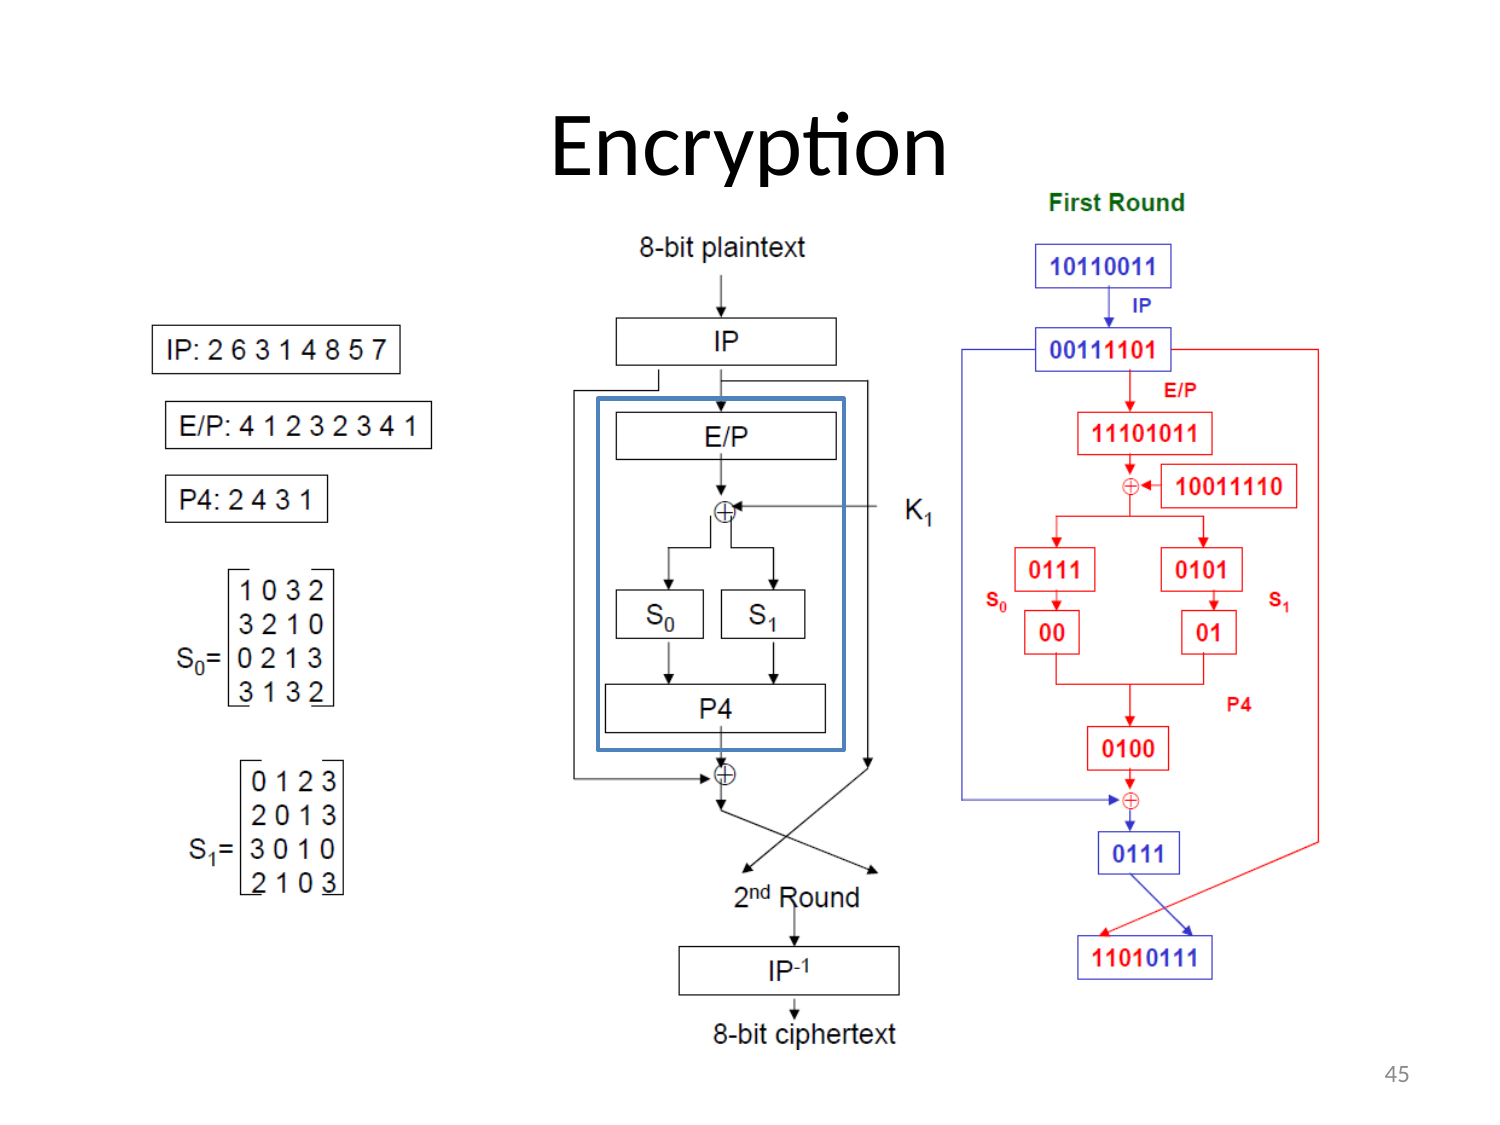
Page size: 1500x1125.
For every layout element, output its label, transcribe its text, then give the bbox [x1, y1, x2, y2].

slide_number 45 [1074, 1042, 1425, 1103]
title Encryption [75, 45, 1425, 233]
picture [146, 187, 1337, 1051]
